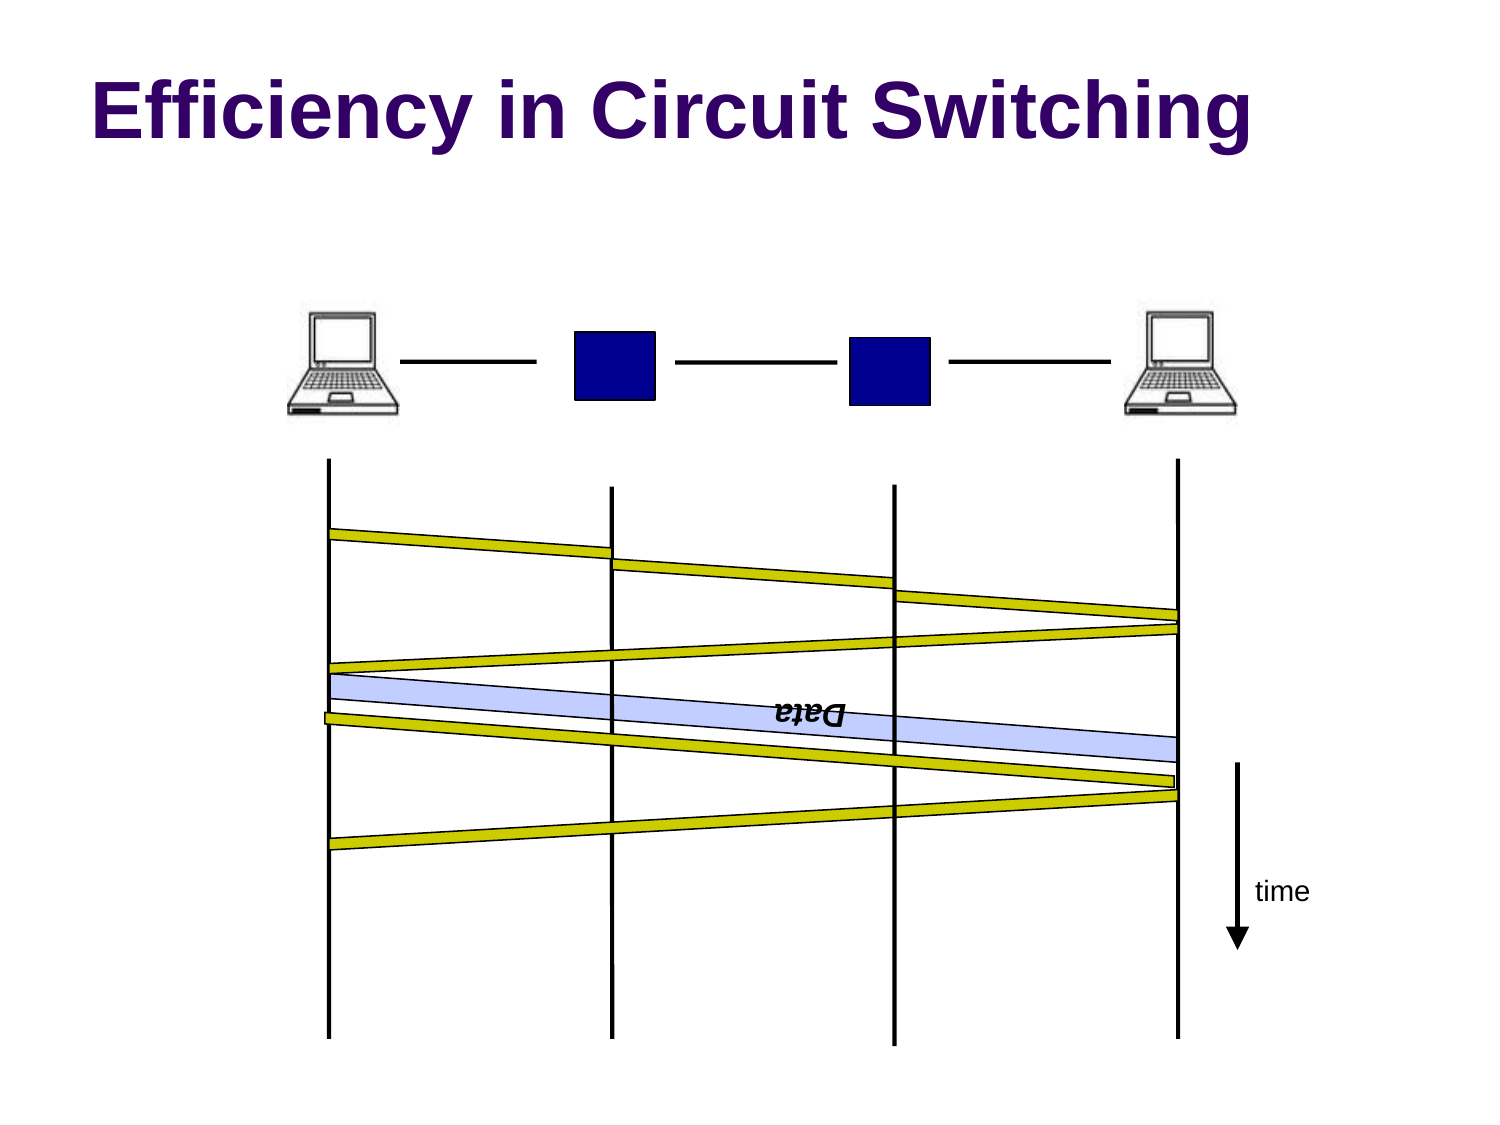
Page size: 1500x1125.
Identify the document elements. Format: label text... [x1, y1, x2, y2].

text_box [849, 337, 931, 406]
text_box Data [895, 716, 1178, 763]
text_box time [1240, 864, 1326, 915]
text_box [895, 590, 1179, 621]
text_box [574, 331, 656, 400]
text_box [324, 712, 1175, 788]
text_box [1227, 762, 1248, 950]
text_box [611, 558, 894, 589]
picture [286, 300, 401, 426]
text_box [328, 528, 612, 559]
picture [1124, 299, 1238, 425]
text_box [895, 789, 1179, 818]
text_box [328, 805, 894, 850]
text_box [328, 637, 894, 674]
text_box Data [329, 674, 611, 720]
text_box Data [612, 694, 894, 742]
text_box [895, 623, 1179, 648]
title Efficiency in Circuit Switching [75, 20, 1500, 163]
